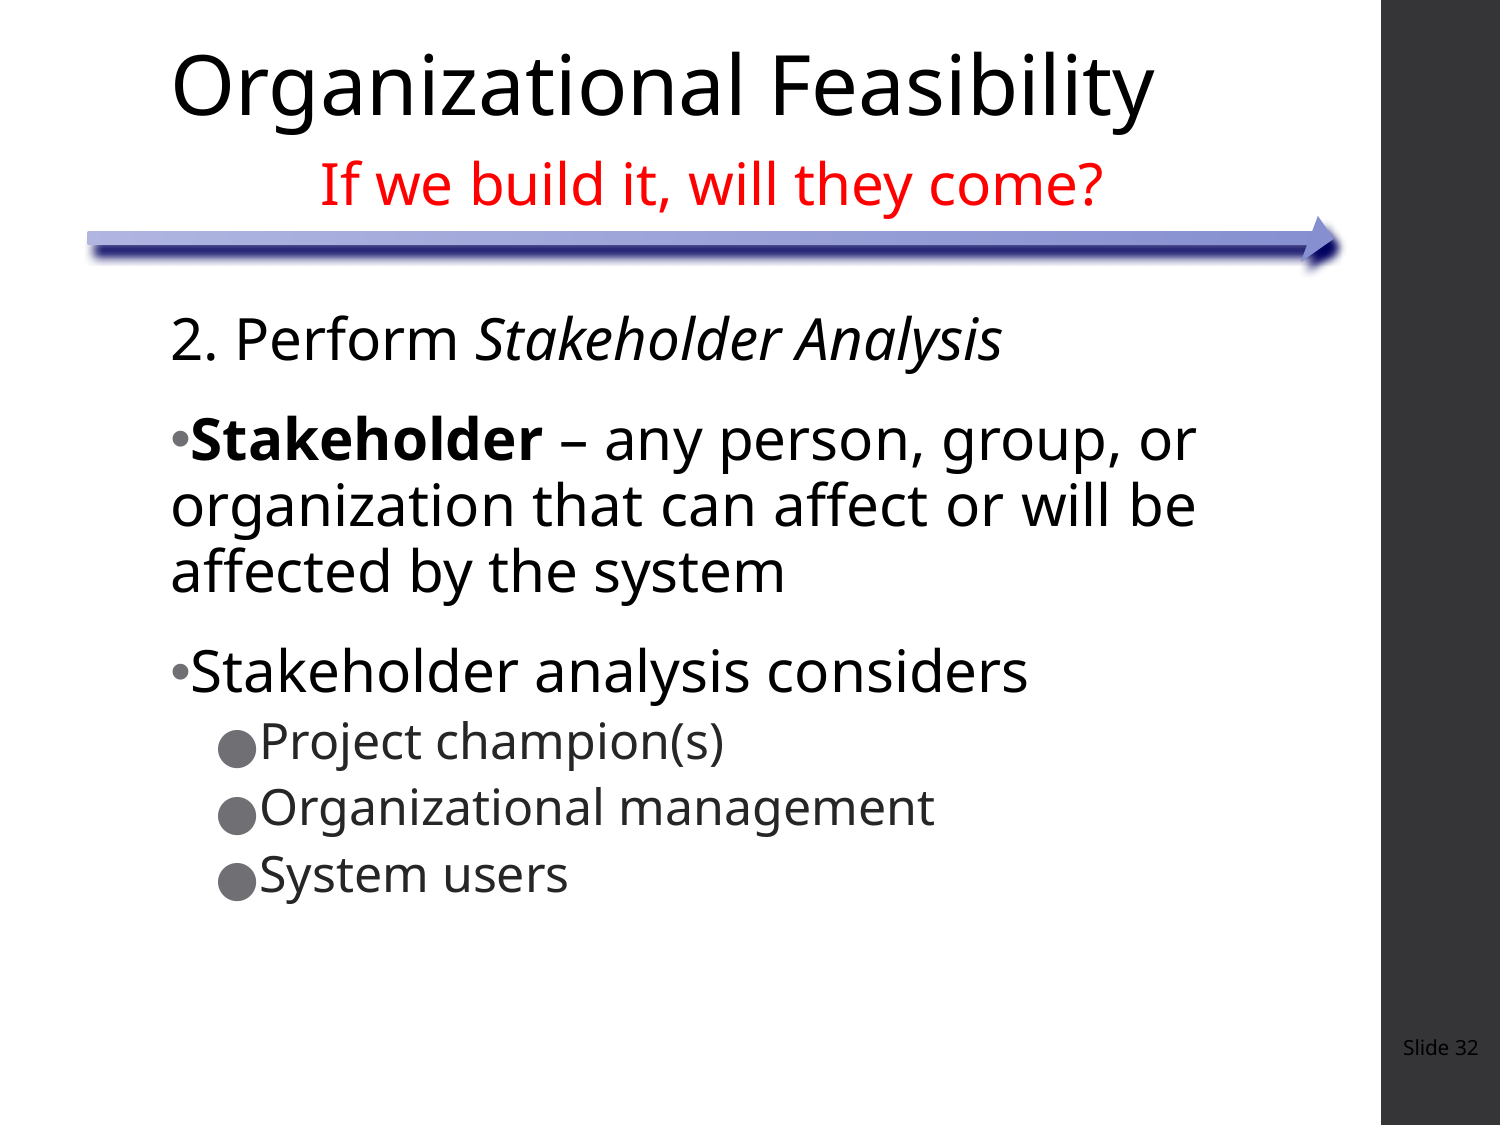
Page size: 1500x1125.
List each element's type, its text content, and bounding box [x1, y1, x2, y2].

title Organizational Feasibility If we build it, will they come? [155, 24, 1348, 243]
list 2. Perform Stakeholder Analysis Stakeholder – any person, group, or organization that can affect or will be affected by the system Stakeholder analysis considers Project champion(s) Organizational management System users [155, 299, 1213, 1014]
text_box Slide ‹#› [1384, 1012, 1498, 1110]
